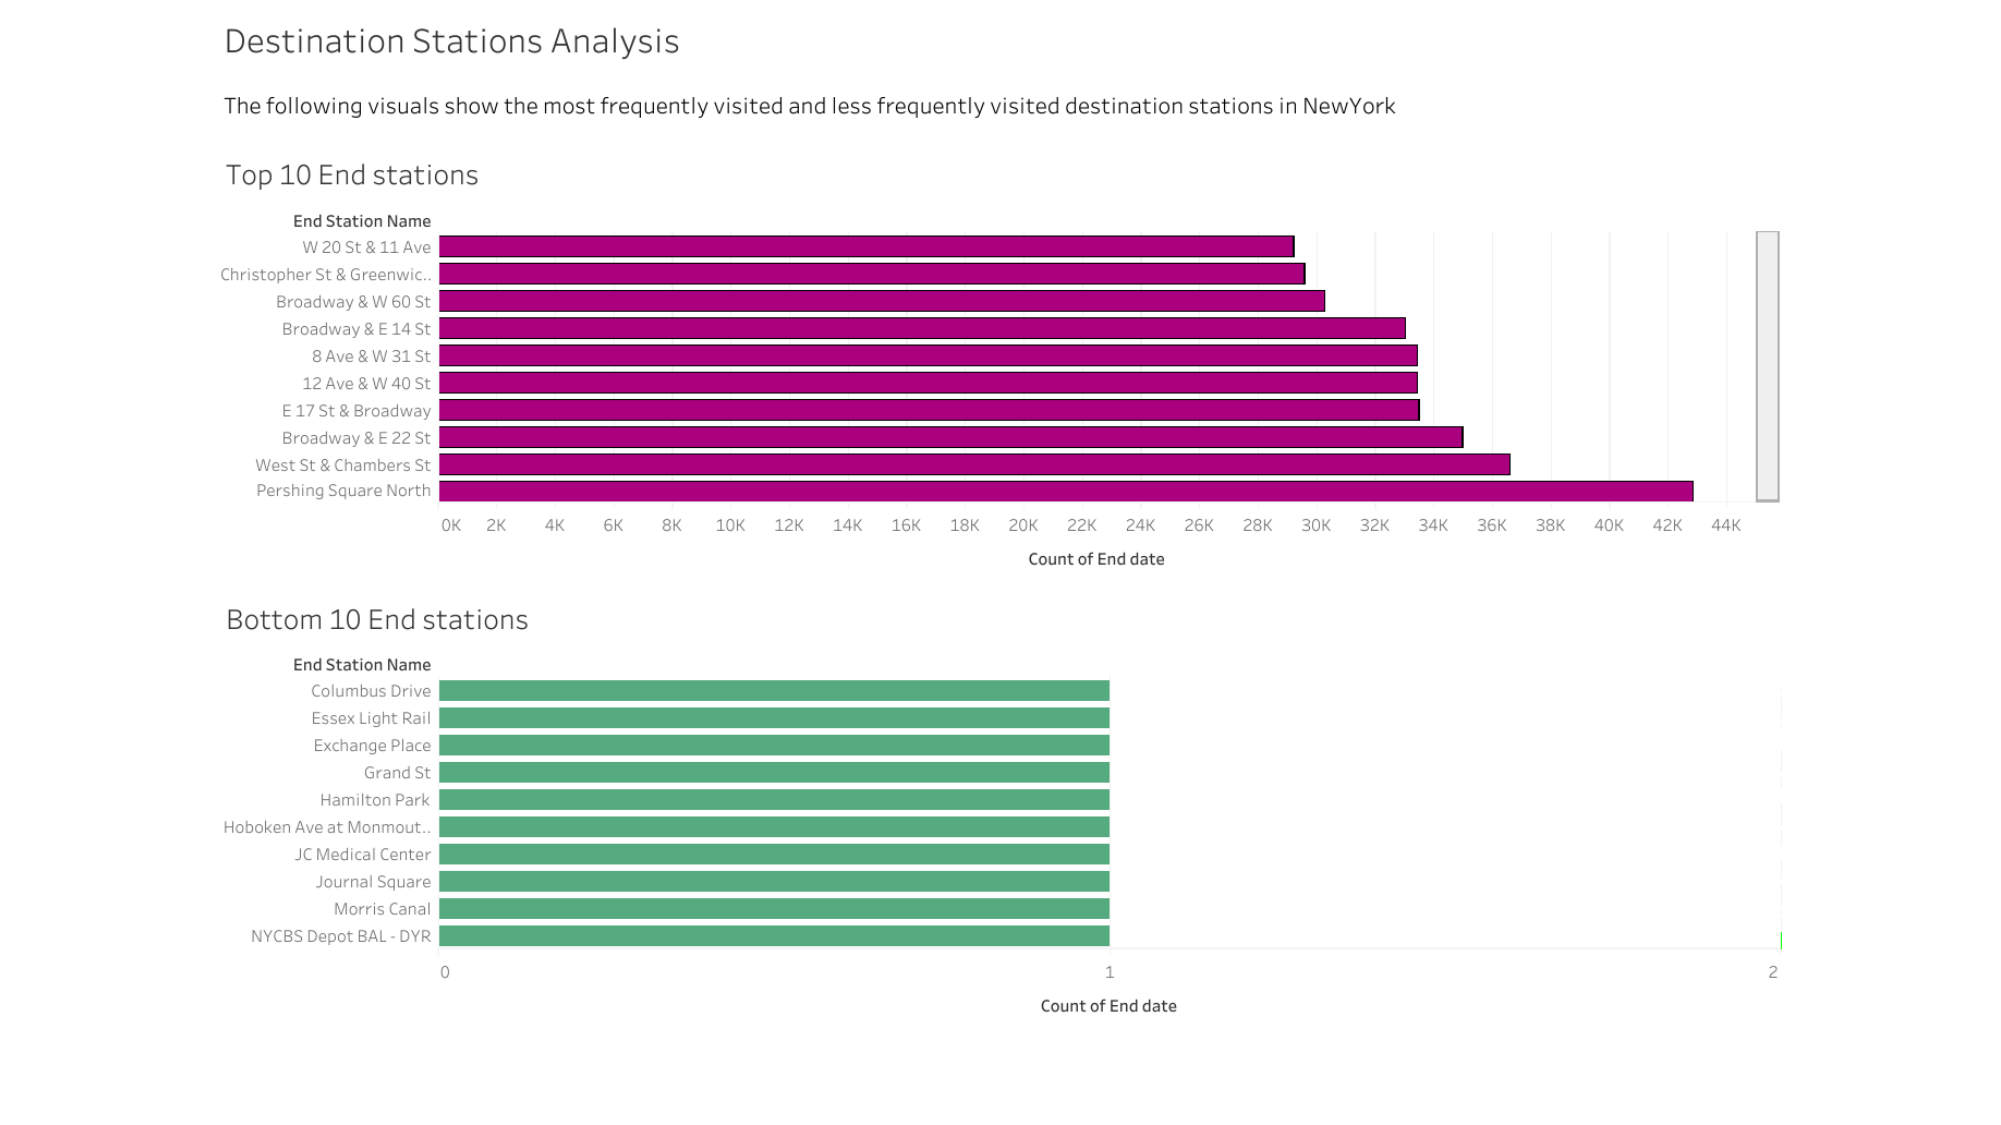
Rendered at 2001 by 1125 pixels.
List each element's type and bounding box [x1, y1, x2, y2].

picture [204, 0, 1795, 1125]
